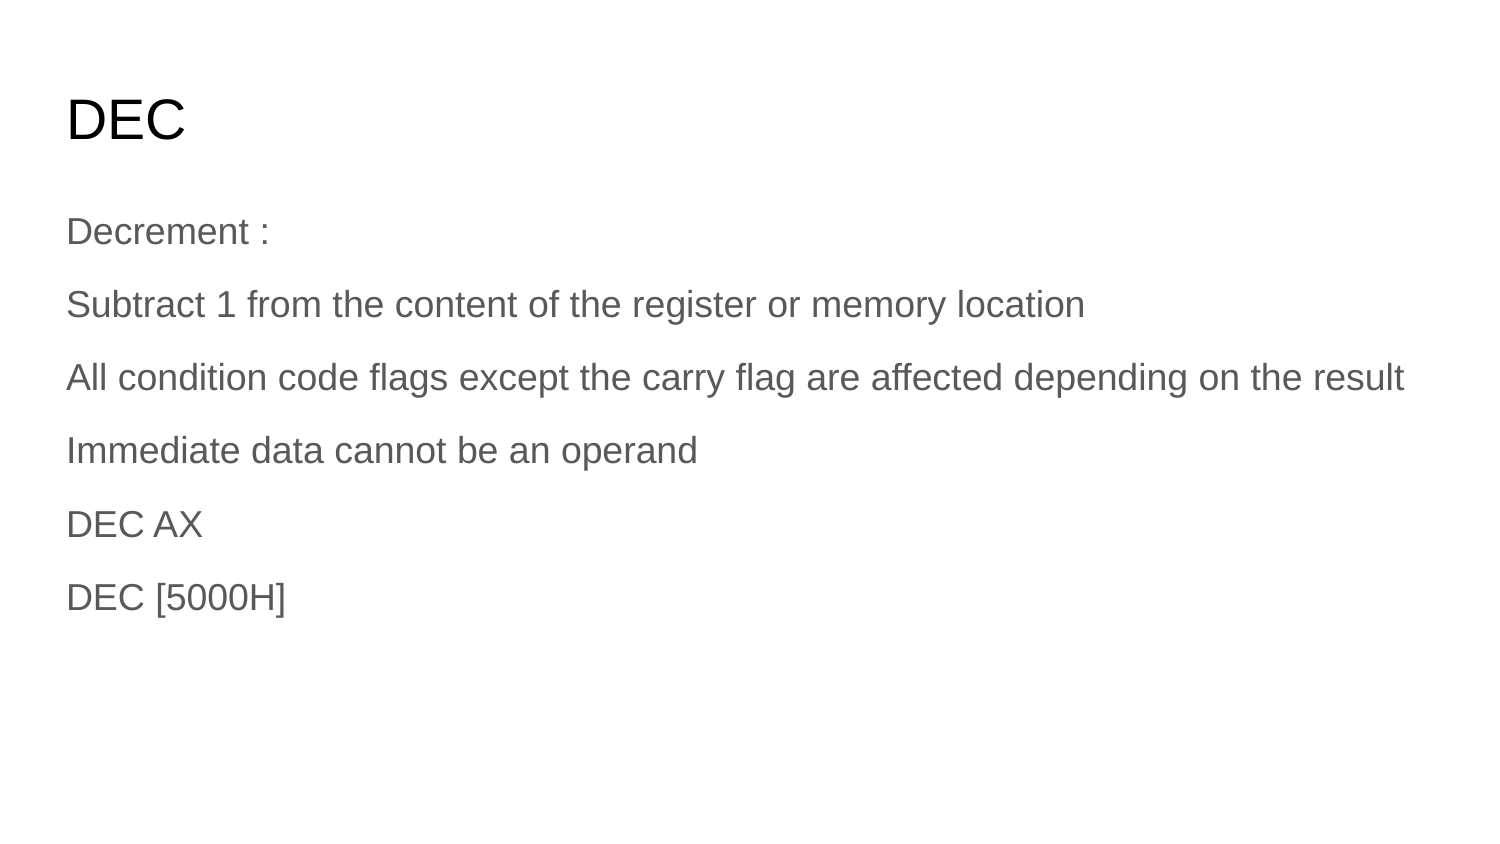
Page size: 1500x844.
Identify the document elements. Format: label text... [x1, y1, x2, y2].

title DEC [51, 72, 1449, 167]
list Decrement : Subtract 1 from the content of the register or memory location All condition code flags except the carry flag are affected depending on the result Immediate data cannot be an operand DEC AX DEC [5000H] [51, 189, 1449, 750]
